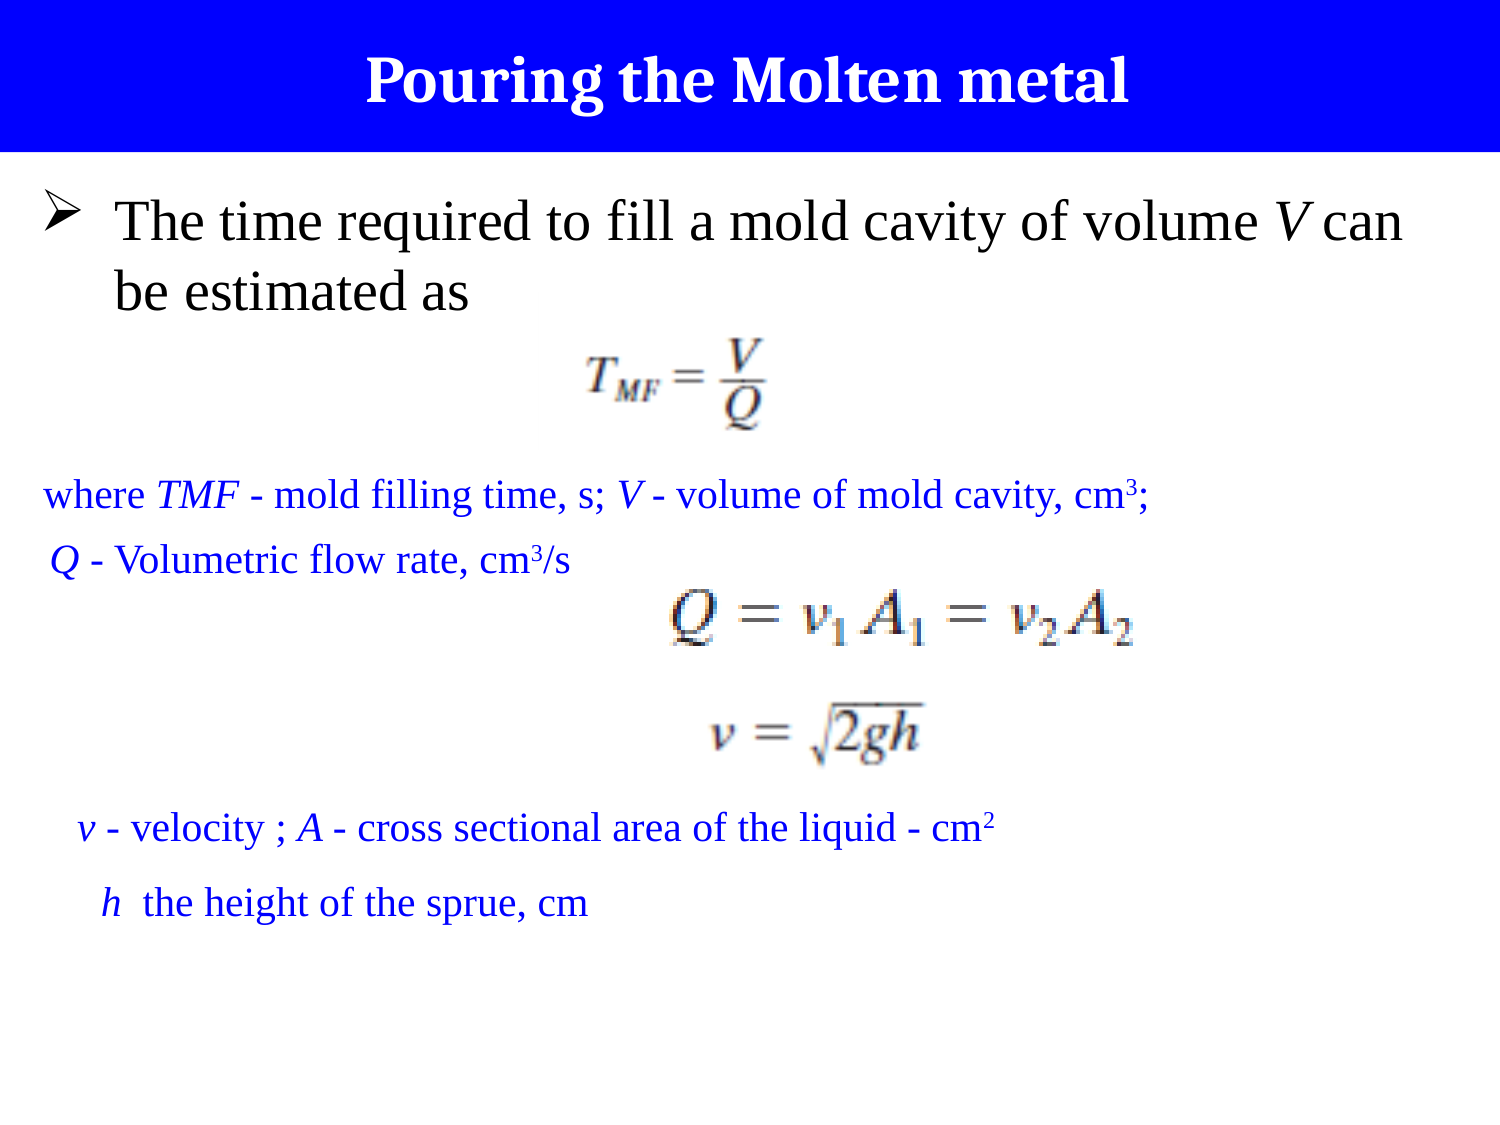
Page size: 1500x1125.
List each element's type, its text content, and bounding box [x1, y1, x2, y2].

text_box where TMF - mold filling time, s; V - volume of mold cavity, cm3; [28, 459, 1475, 524]
picture [537, 292, 866, 451]
text_box The time required to fill a mold cavity of volume V can be estimated as [24, 174, 1475, 330]
title Pouring the Molten metal [0, 0, 1500, 153]
text_box h the height of the sprue, cm [86, 867, 605, 932]
text_box Q - Volumetric flow rate, cm3/s [34, 524, 586, 590]
text_box v - velocity ; A - cross sectional area of the liquid - cm2 [62, 792, 1125, 857]
picture [612, 524, 1216, 788]
